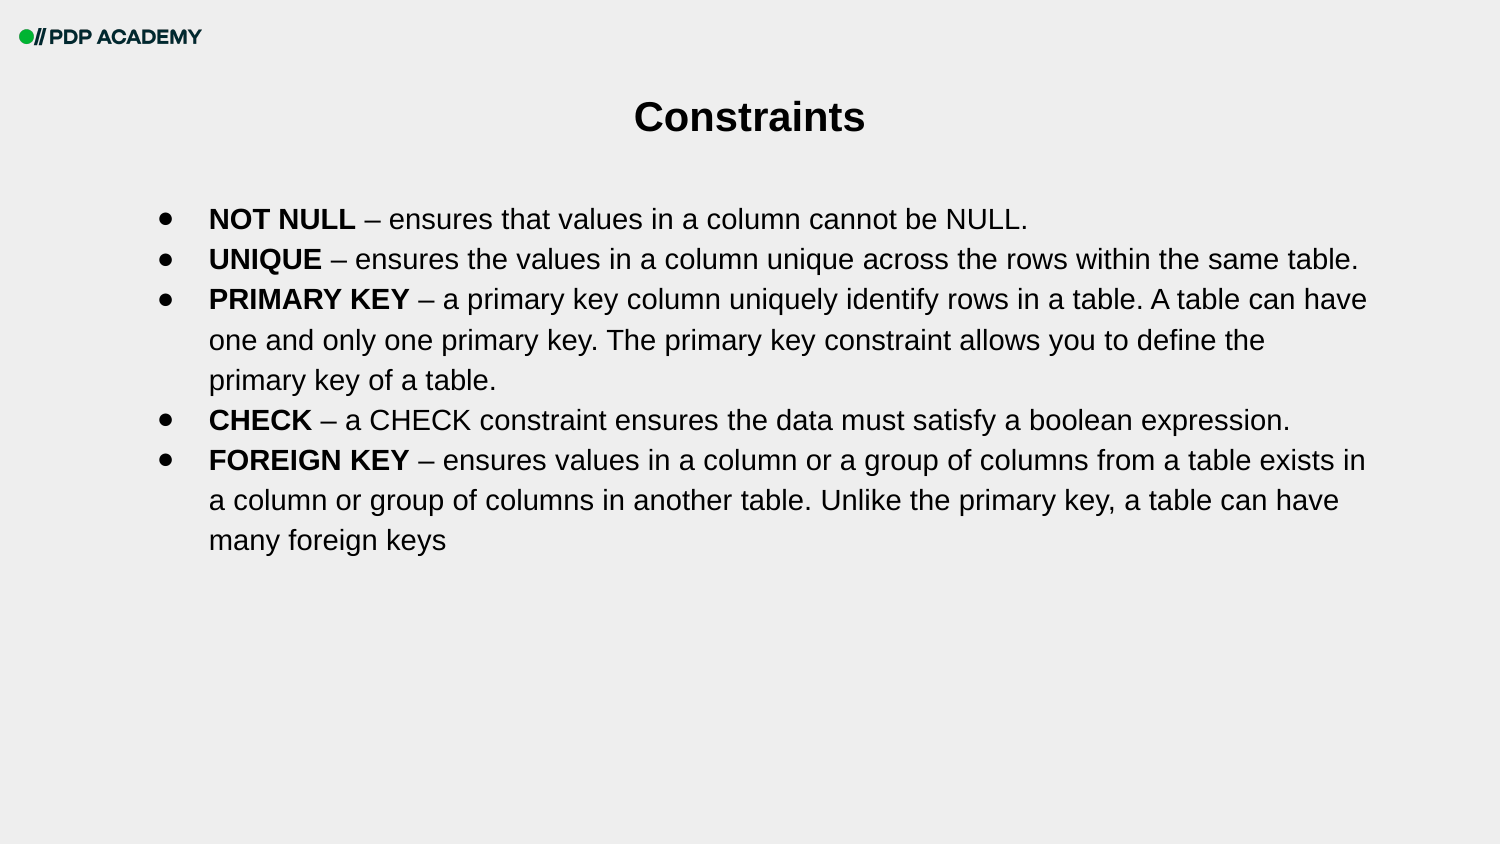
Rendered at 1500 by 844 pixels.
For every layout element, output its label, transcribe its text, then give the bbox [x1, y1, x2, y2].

title Constraints [0, 67, 1500, 162]
picture [2, 0, 218, 78]
title NOT NULL – ensures that values in a column cannot be NULL. UNIQUE – ensures the values in a column unique across the rows within the same table. PRIMARY KEY – a primary key column uniquely identify rows in a table. A table can have one and only one primary key. The primary key constraint allows you to define the primary key of a table. CHECK – a CHECK constraint ensures the data must satisfy a boolean expression. FOREIGN KEY – ensures values in a column or a group of columns from a table exists in a column or group of columns in another table. Unlike the primary key, a table can have many foreign keys [118, 180, 1386, 572]
